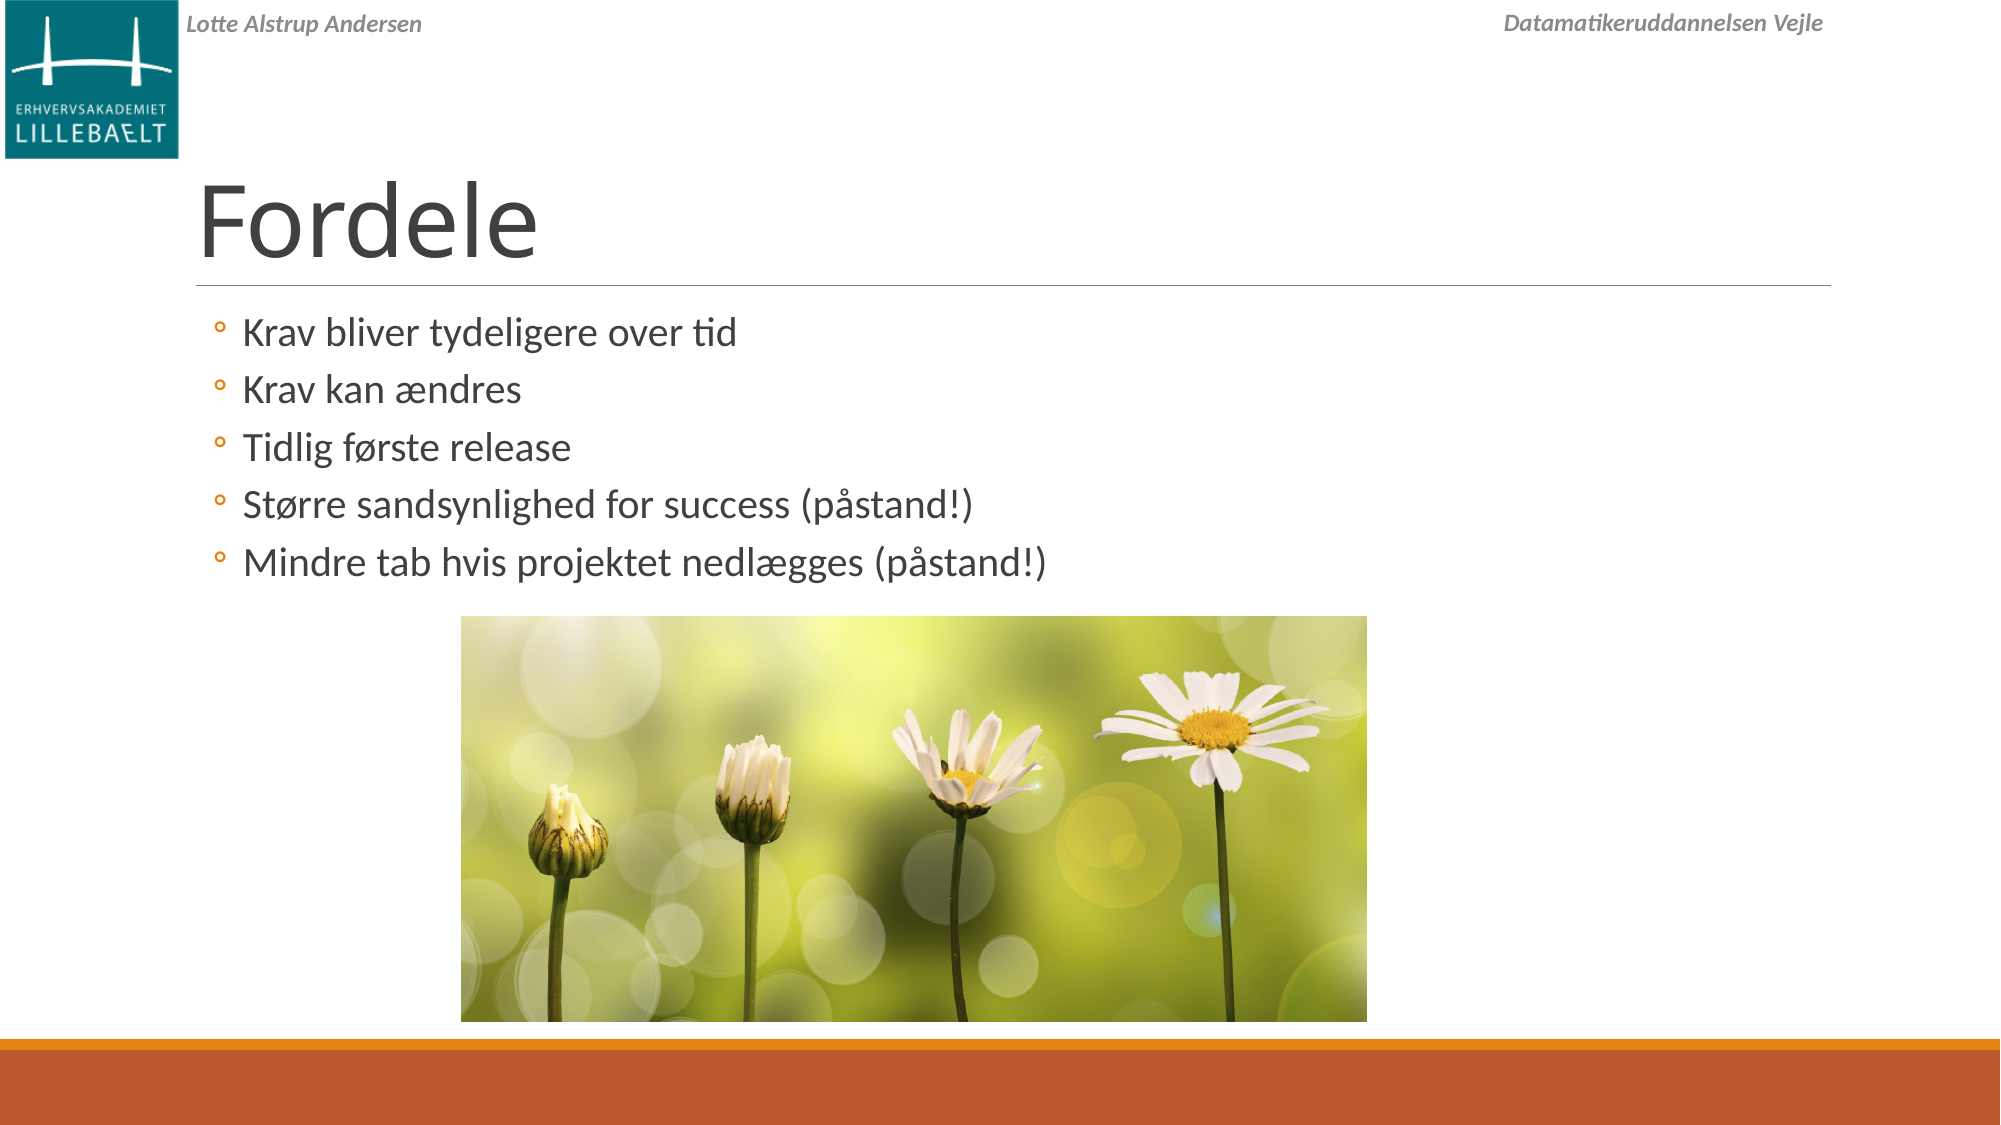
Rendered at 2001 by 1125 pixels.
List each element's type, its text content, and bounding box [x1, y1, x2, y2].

picture [461, 615, 1367, 1022]
list Krav bliver tydeligere over tid Krav kan ændres Tidlig første release Større sandsynlighed for success (påstand!) Mindre tab hvis projektet nedlægges (påstand!) [180, 302, 1830, 963]
title Fordele [180, 47, 1830, 285]
picture [4, 0, 180, 160]
